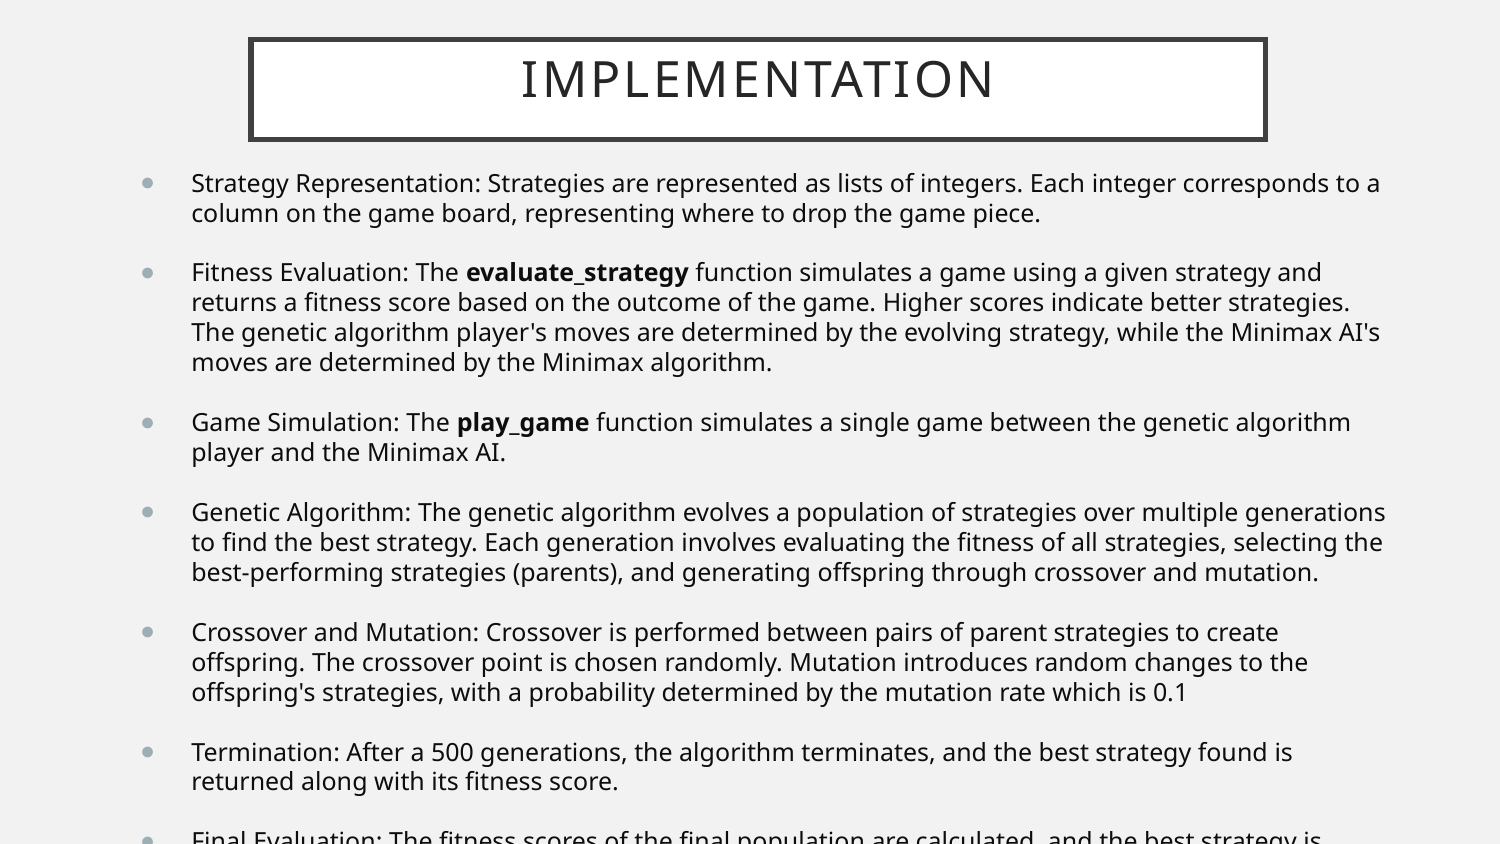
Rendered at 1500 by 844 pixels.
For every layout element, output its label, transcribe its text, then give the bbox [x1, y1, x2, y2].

list Strategy Representation: Strategies are represented as lists of integers. Each integer corresponds to a column on the game board, representing where to drop the game piece. Fitness Evaluation: The evaluate_strategy function simulates a game using a given strategy and returns a fitness score based on the outcome of the game. Higher scores indicate better strategies. The genetic algorithm player's moves are determined by the evolving strategy, while the Minimax AI's moves are determined by the Minimax algorithm. Game Simulation: The play_game function simulates a single game between the genetic algorithm player and the Minimax AI. Genetic Algorithm: The genetic algorithm evolves a population of strategies over multiple generations to find the best strategy. Each generation involves evaluating the fitness of all strategies, selecting the best-performing strategies (parents), and generating offspring through crossover and mutation. Crossover and Mutation: Crossover is performed between pairs of parent strategies to create offspring. The crossover point is chosen randomly. Mutation introduces random changes to the offspring's strategies, with a probability determined by the mutation rate which is 0.1 Termination: After a 500 generations, the algorithm terminates, and the best strategy found is returned along with its fitness score. Final Evaluation: The fitness scores of the final population are calculated, and the best strategy is identified. [101, 152, 1415, 801]
title Implementation [248, 37, 1268, 142]
